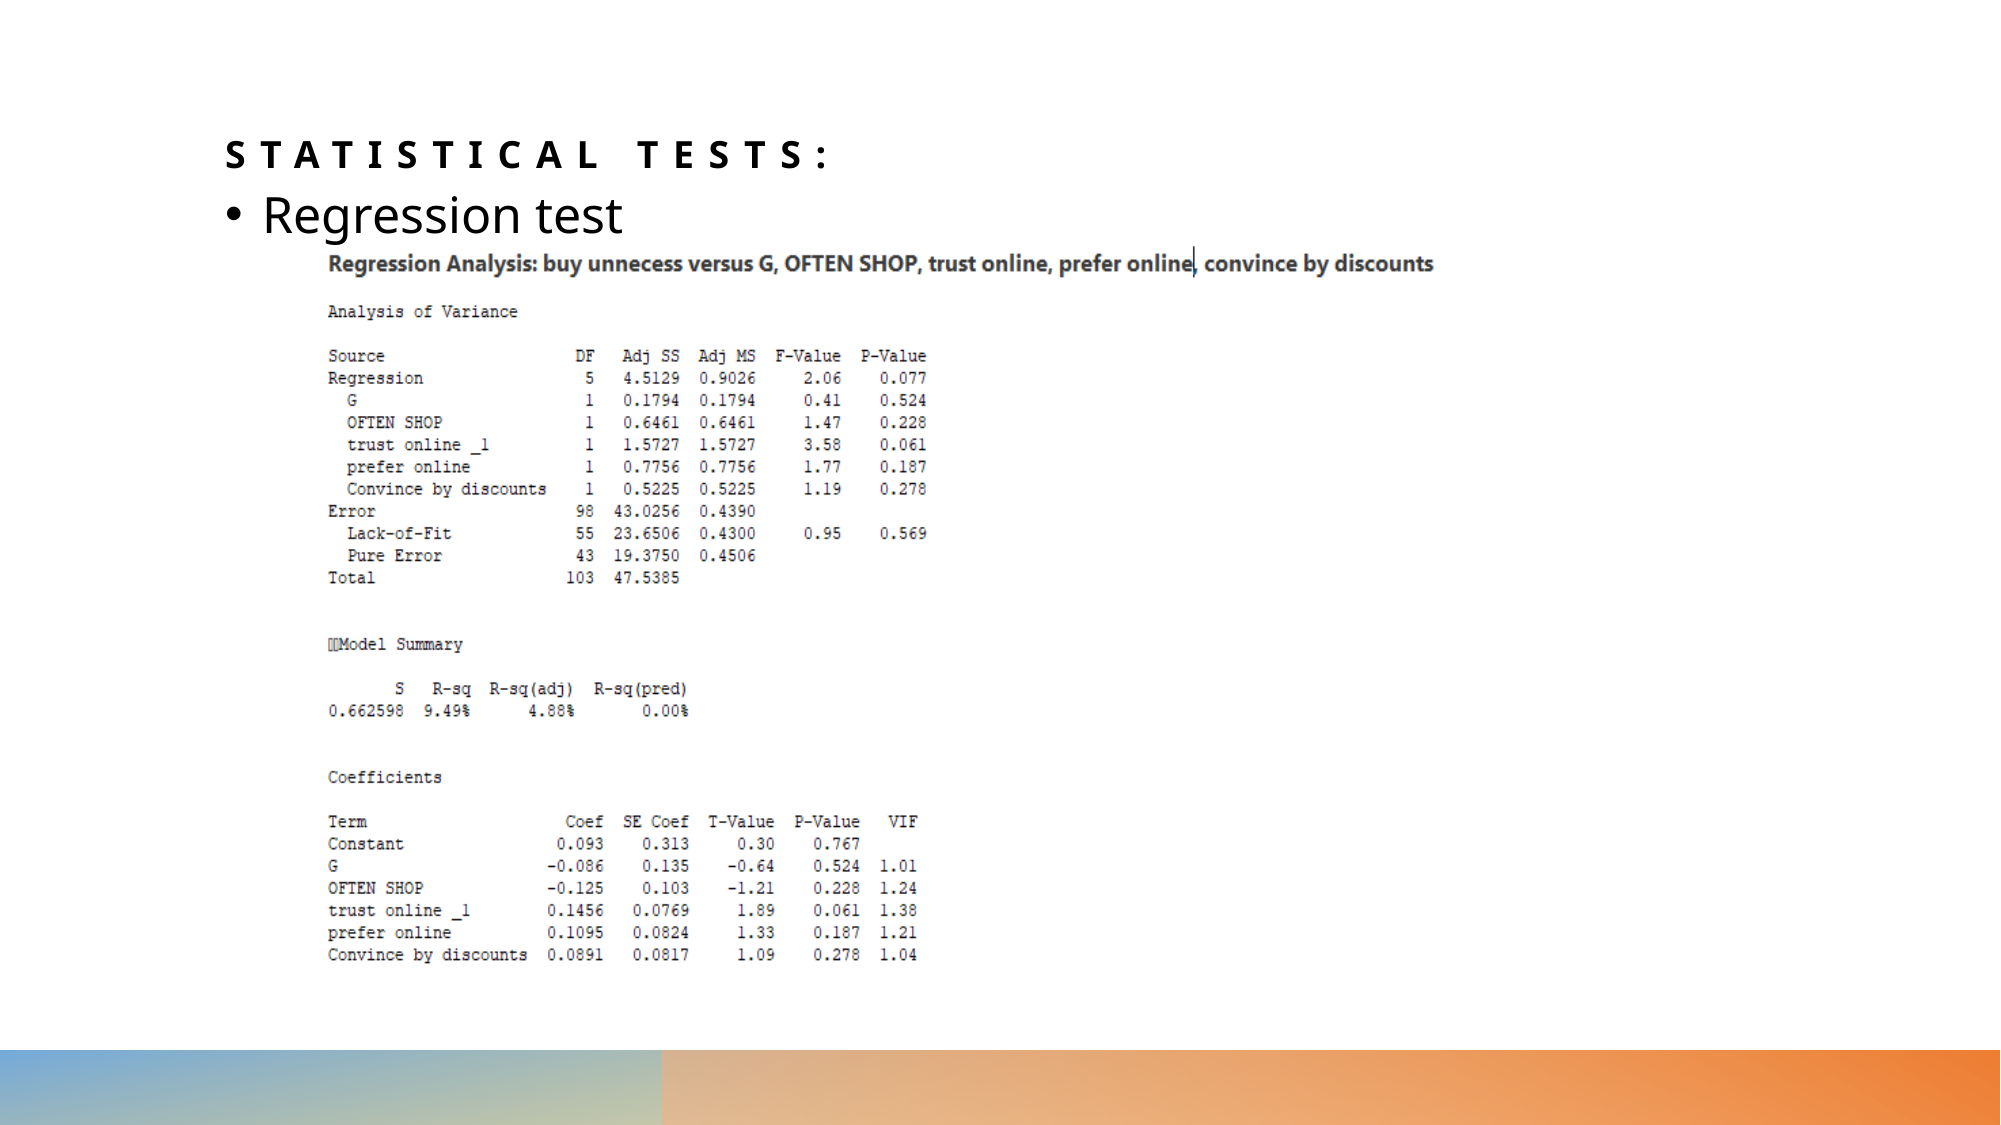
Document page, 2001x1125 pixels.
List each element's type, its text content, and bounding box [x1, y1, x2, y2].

list Regression test [225, 171, 1905, 996]
picture [323, 245, 1864, 999]
title Statistical tests: [225, 130, 1905, 171]
